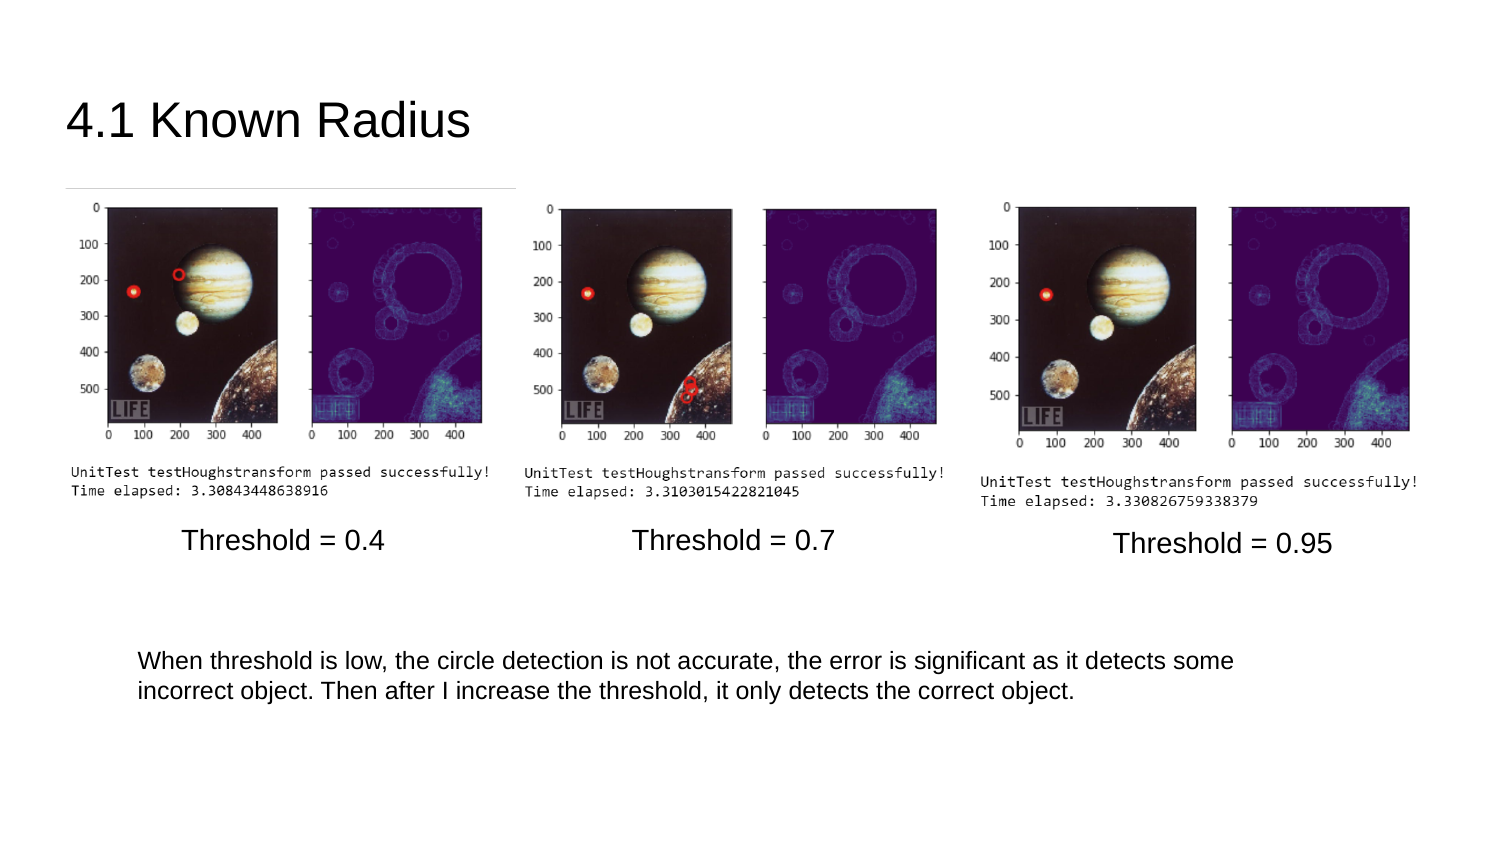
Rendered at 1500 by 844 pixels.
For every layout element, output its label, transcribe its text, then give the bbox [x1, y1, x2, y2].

picture [60, 188, 959, 515]
text_box When threshold is low, the circle detection is not accurate, the error is significant as it detects some incorrect object. Then after I increase the threshold, it only detects the correct object. [122, 629, 1332, 766]
text_box Threshold = 0.4 [166, 524, 456, 564]
text_box Threshold = 0.95 [1097, 521, 1387, 567]
text_box Threshold = 0.7 [616, 522, 906, 564]
picture [974, 196, 1431, 513]
title 4.1 Known Radius [51, 72, 1449, 167]
